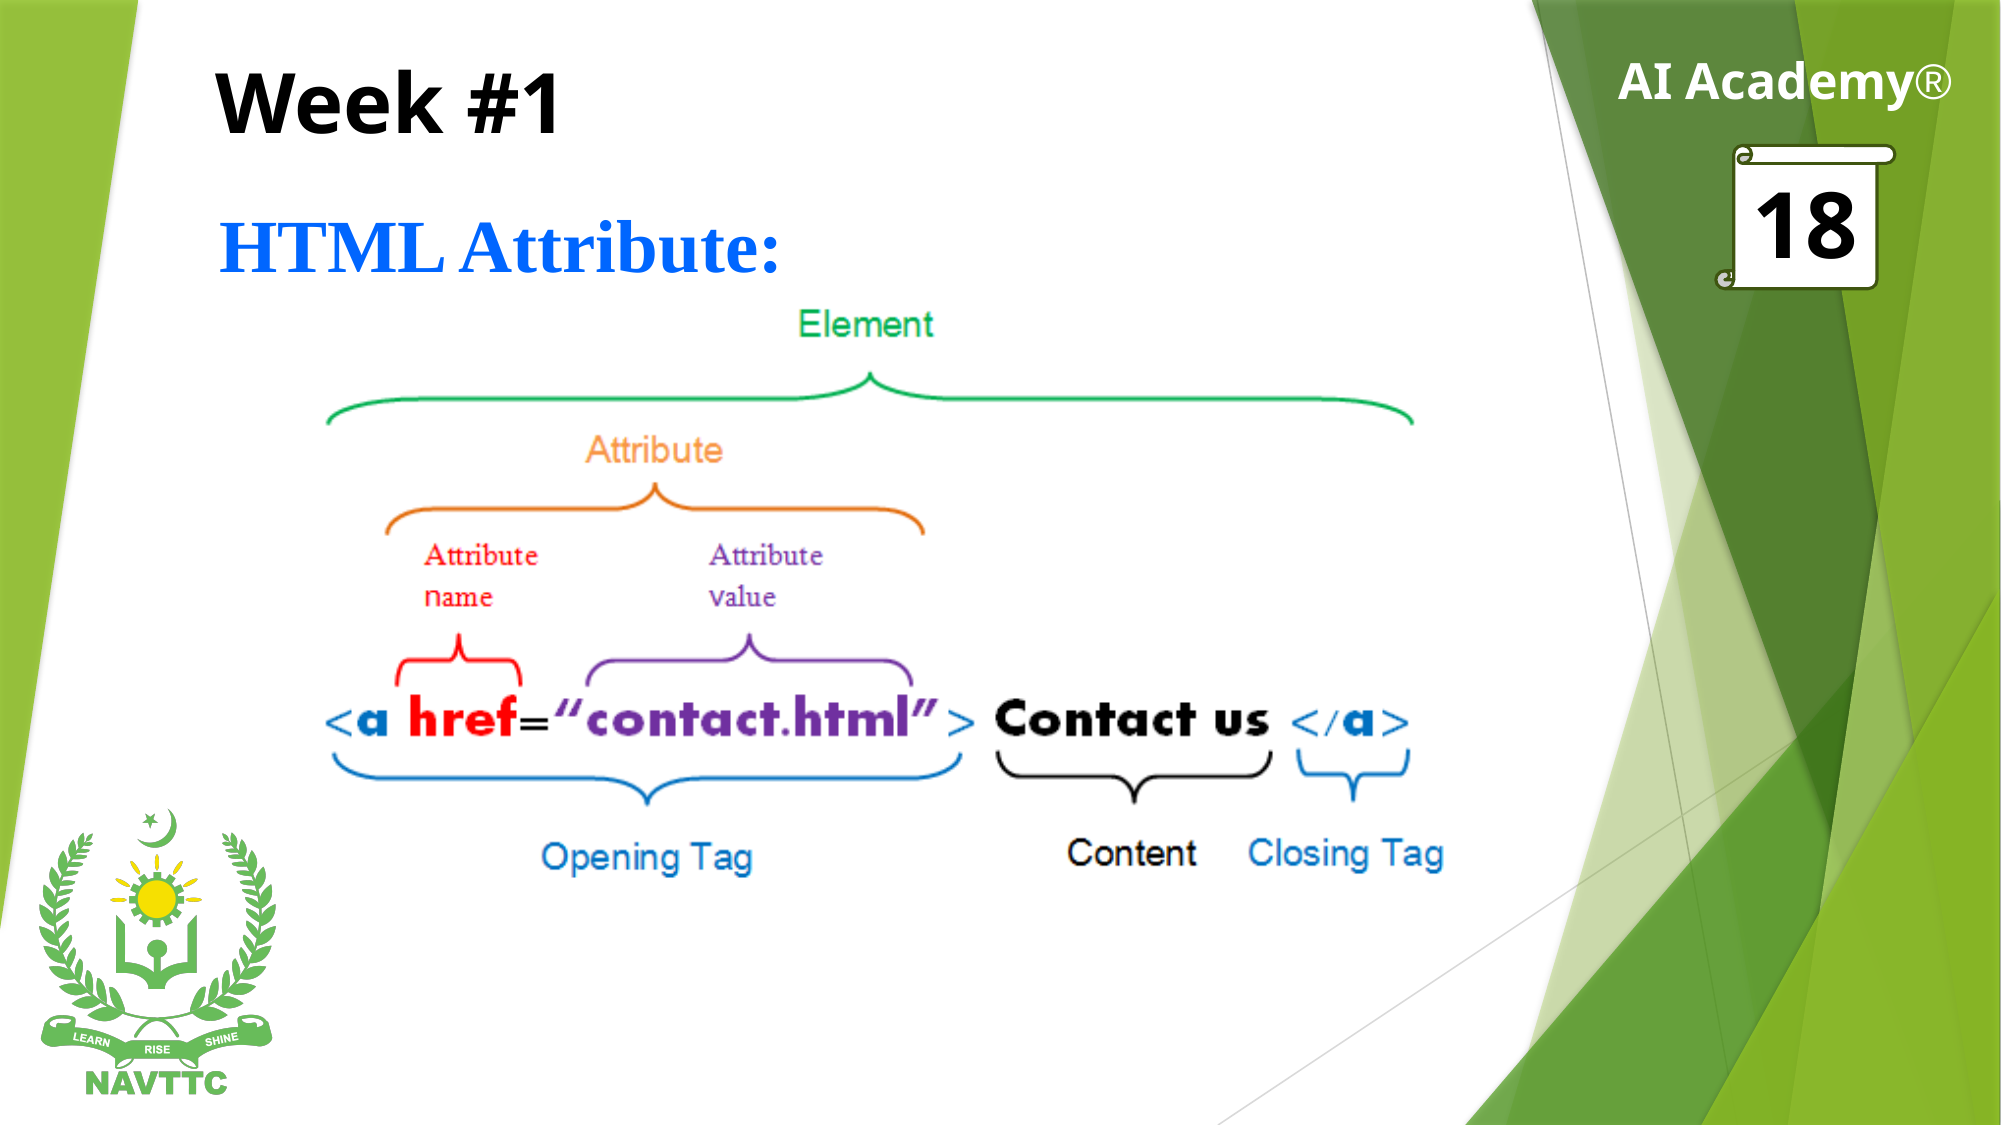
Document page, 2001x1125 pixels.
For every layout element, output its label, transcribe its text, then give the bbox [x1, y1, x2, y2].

text_box AI Academy® [1604, 42, 2000, 118]
text_box HTML Attribute: [204, 145, 968, 296]
text_box 18 [1714, 143, 1897, 291]
text_box Week #1 [201, 42, 583, 158]
picture [0, 241, 1492, 1110]
